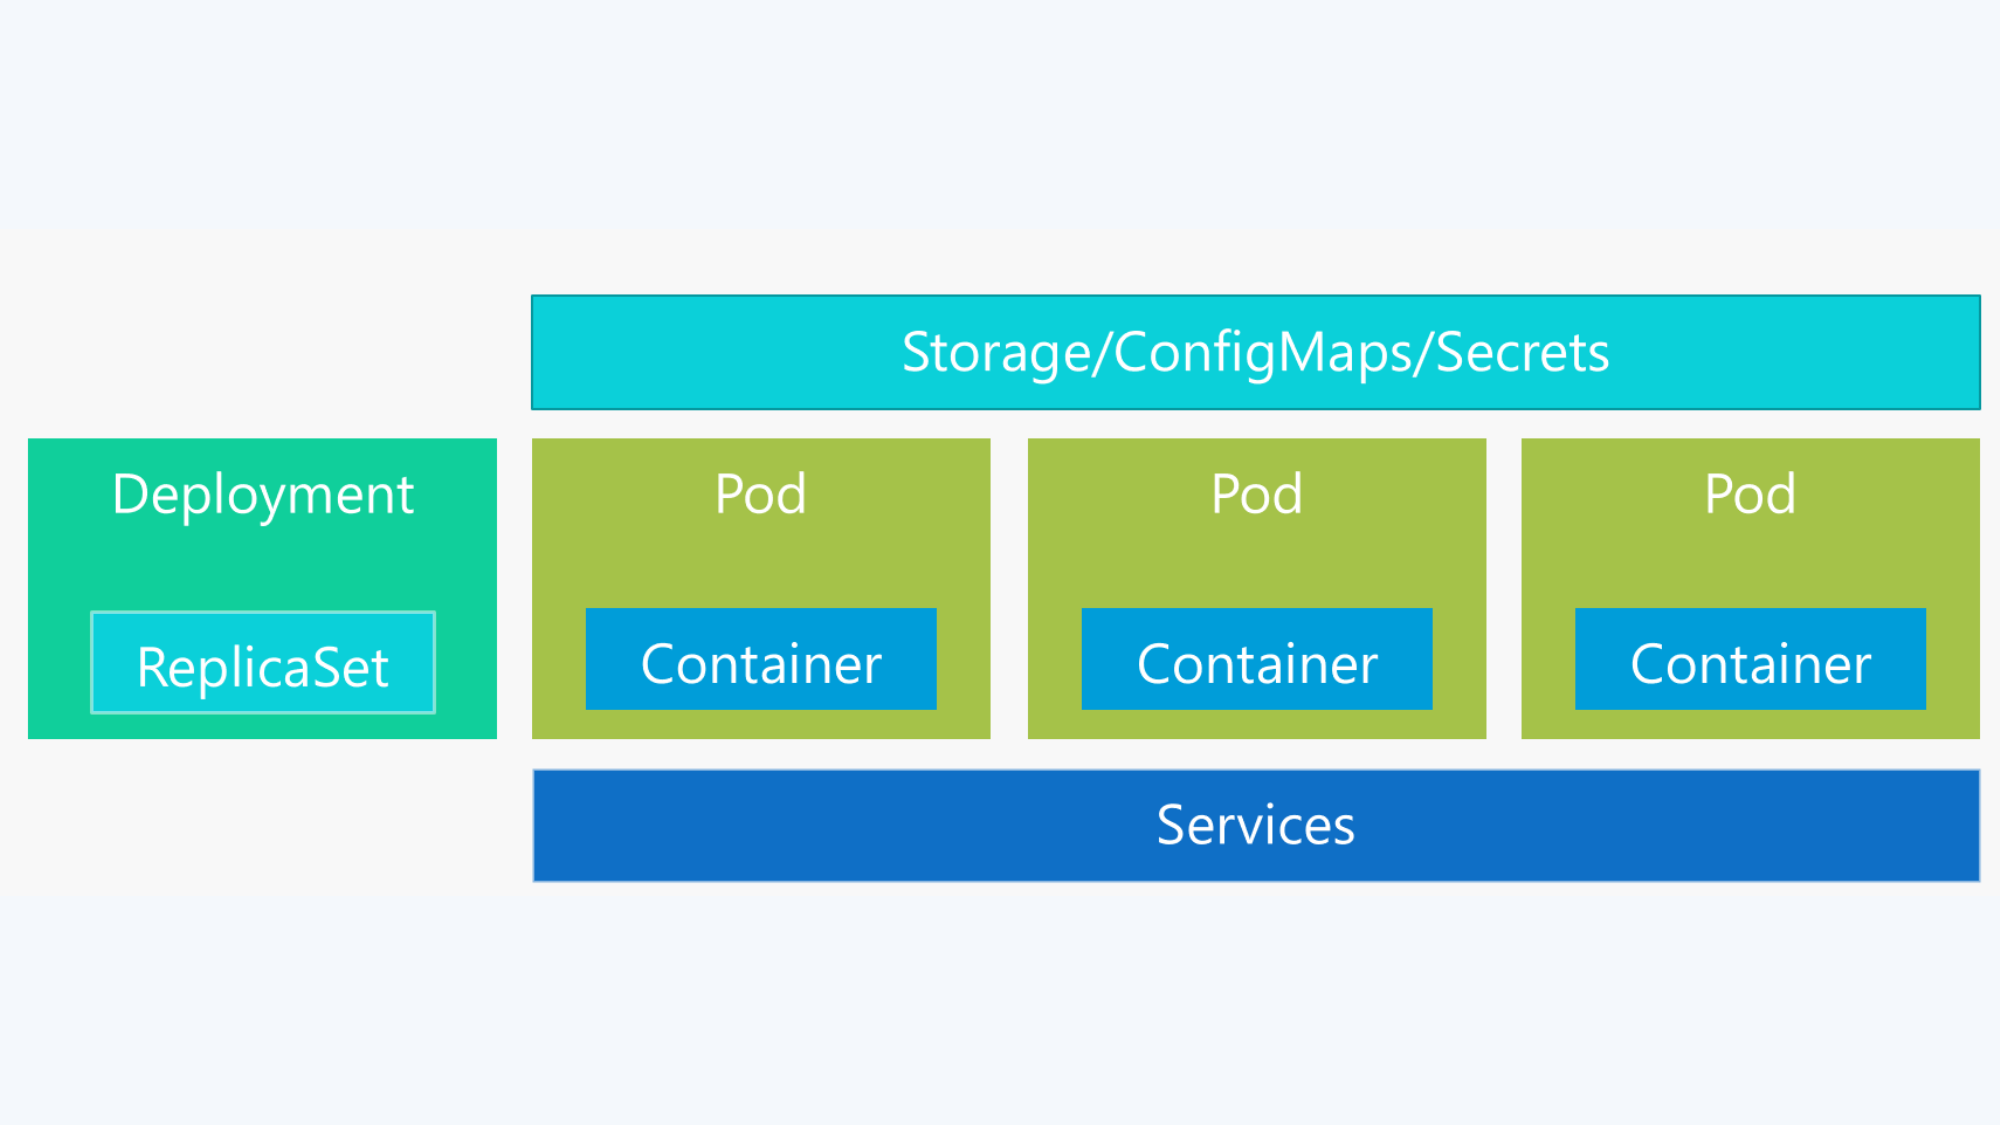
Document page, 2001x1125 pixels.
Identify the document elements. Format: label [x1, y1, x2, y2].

picture [0, 229, 2000, 896]
